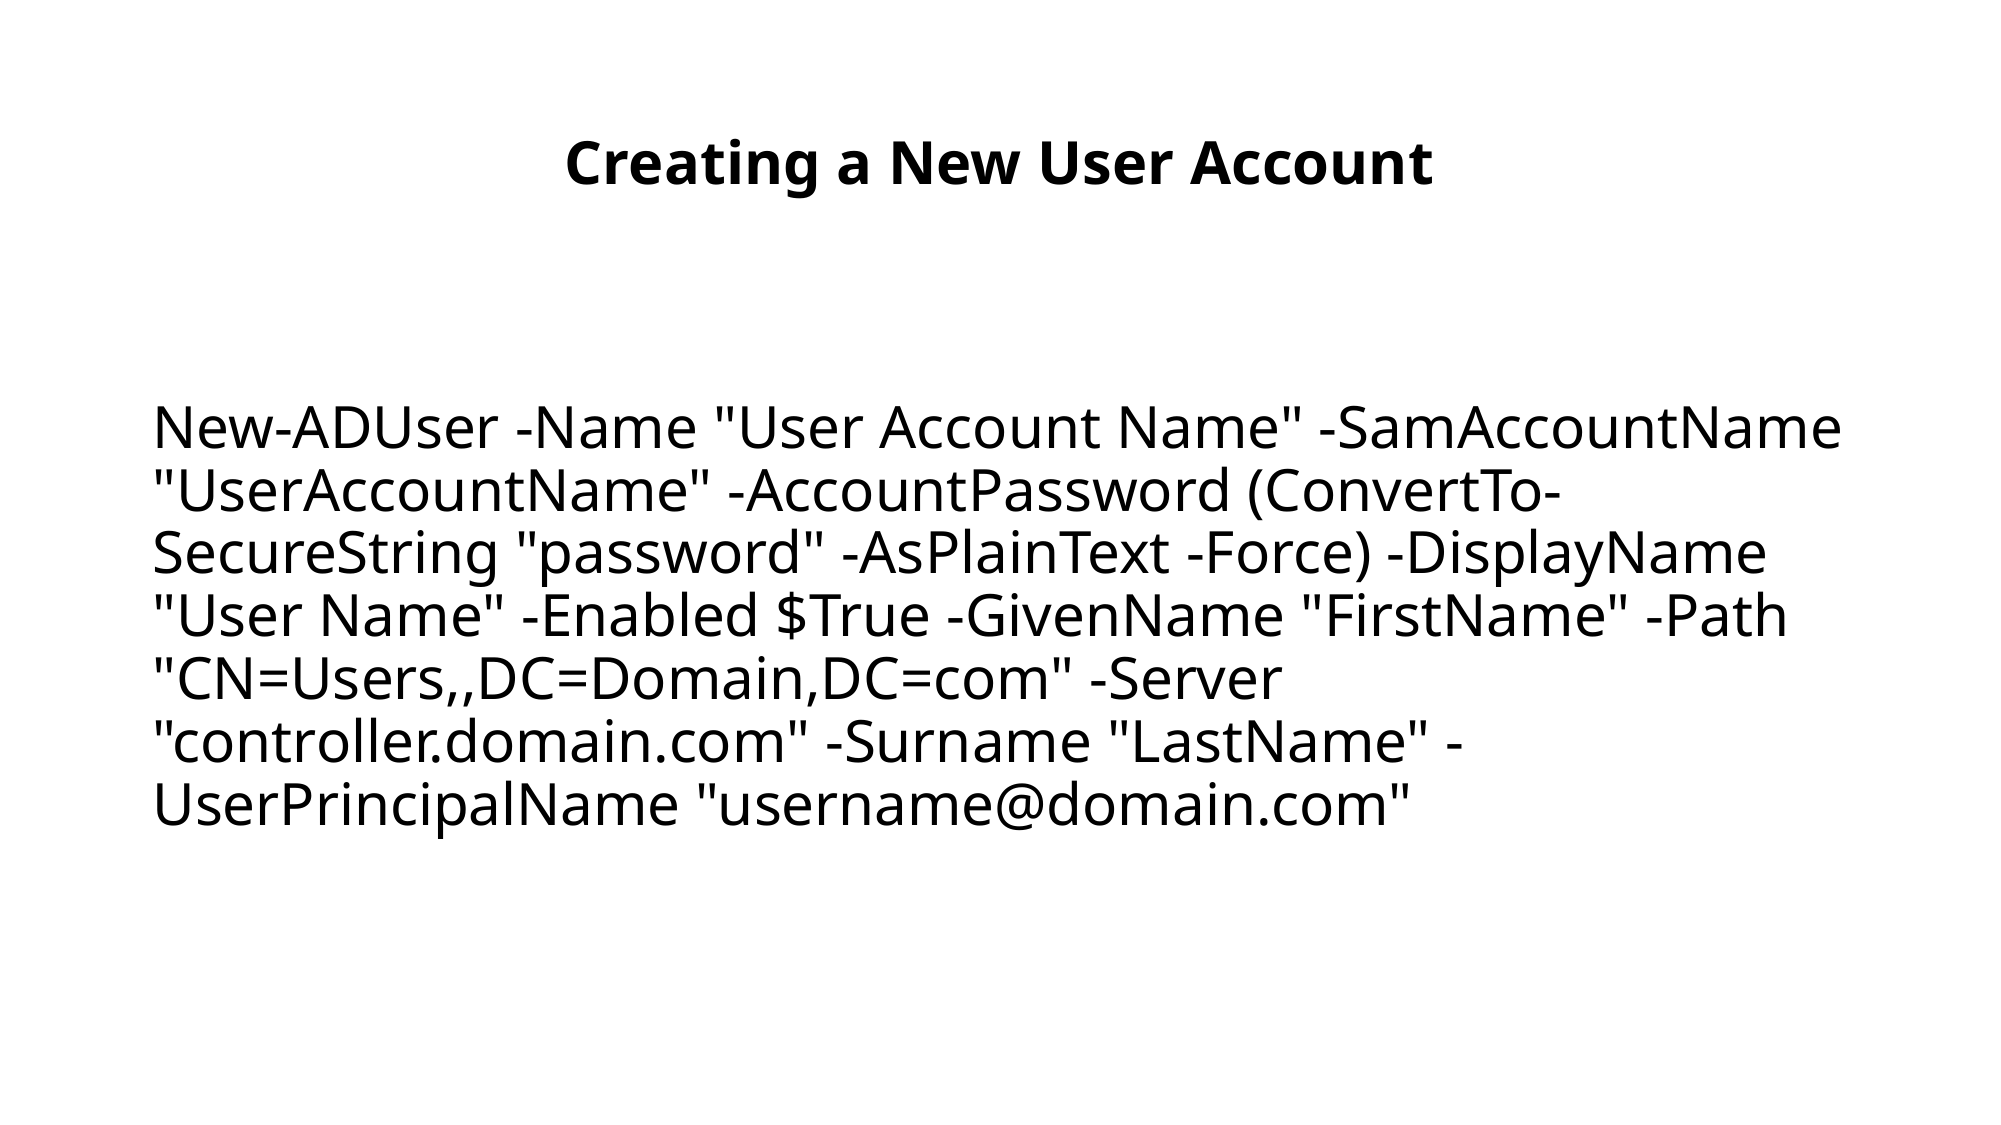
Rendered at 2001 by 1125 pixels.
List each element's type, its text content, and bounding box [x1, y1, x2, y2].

title Creating a New User Account [137, 59, 1863, 278]
list New-ADUser -Name "User Account Name" -SamAccountName "UserAccountName" -AccountPassword (ConvertTo-SecureString "password" -AsPlainText -Force) -DisplayName "User Name" -Enabled $True -GivenName "FirstName" -Path "CN=Users,,DC=Domain,DC=com" -Server "controller.domain.com" -Surname "LastName" -UserPrincipalName "username@domain.com" [137, 299, 1863, 1014]
